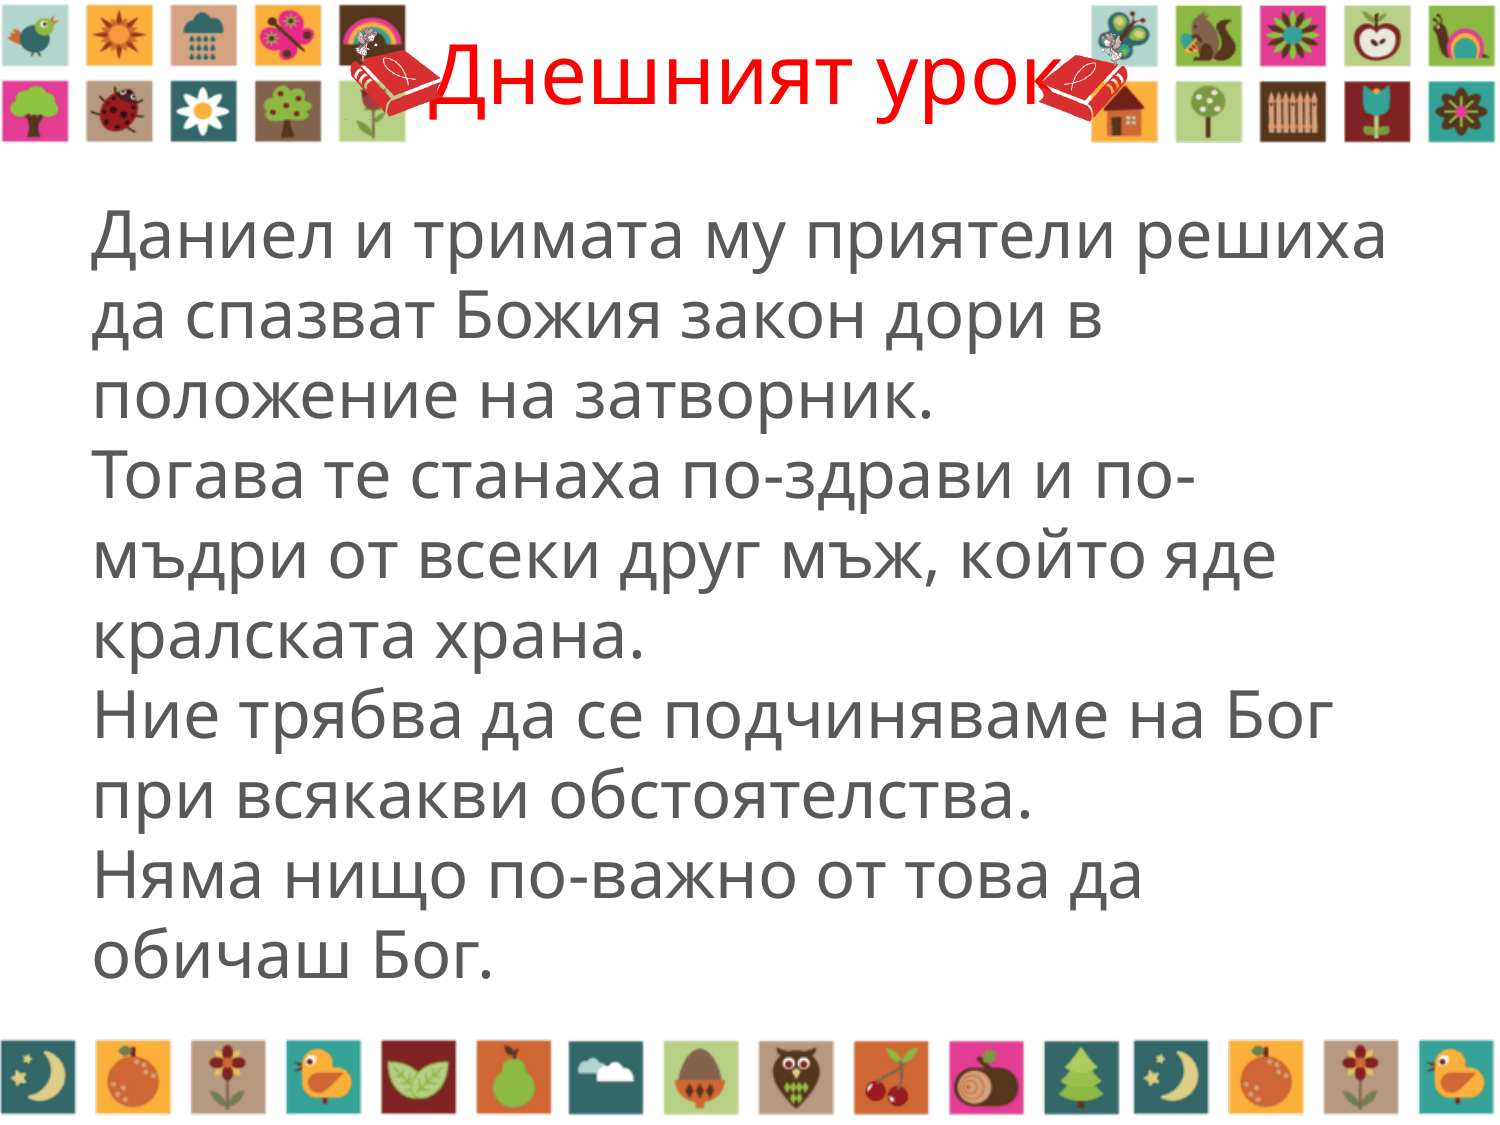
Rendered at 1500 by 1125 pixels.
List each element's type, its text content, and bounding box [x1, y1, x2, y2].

text_box Днешният урок [425, 13, 1078, 129]
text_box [0, 1028, 1500, 1118]
picture [0, 3, 475, 150]
picture [1005, 3, 1500, 150]
text_box Даниел и тримата му приятели решиха да спазват Божия закон дори в положение на затворник. Тогава те станаха по-здрави и по-мъдри от всеки друг мъж, който яде кралската храна. Ние трябва да се подчиняваме на Бог при всякакви обстоятелства. Няма нищо по-важно от това да обичаш Бог. [76, 184, 1424, 999]
